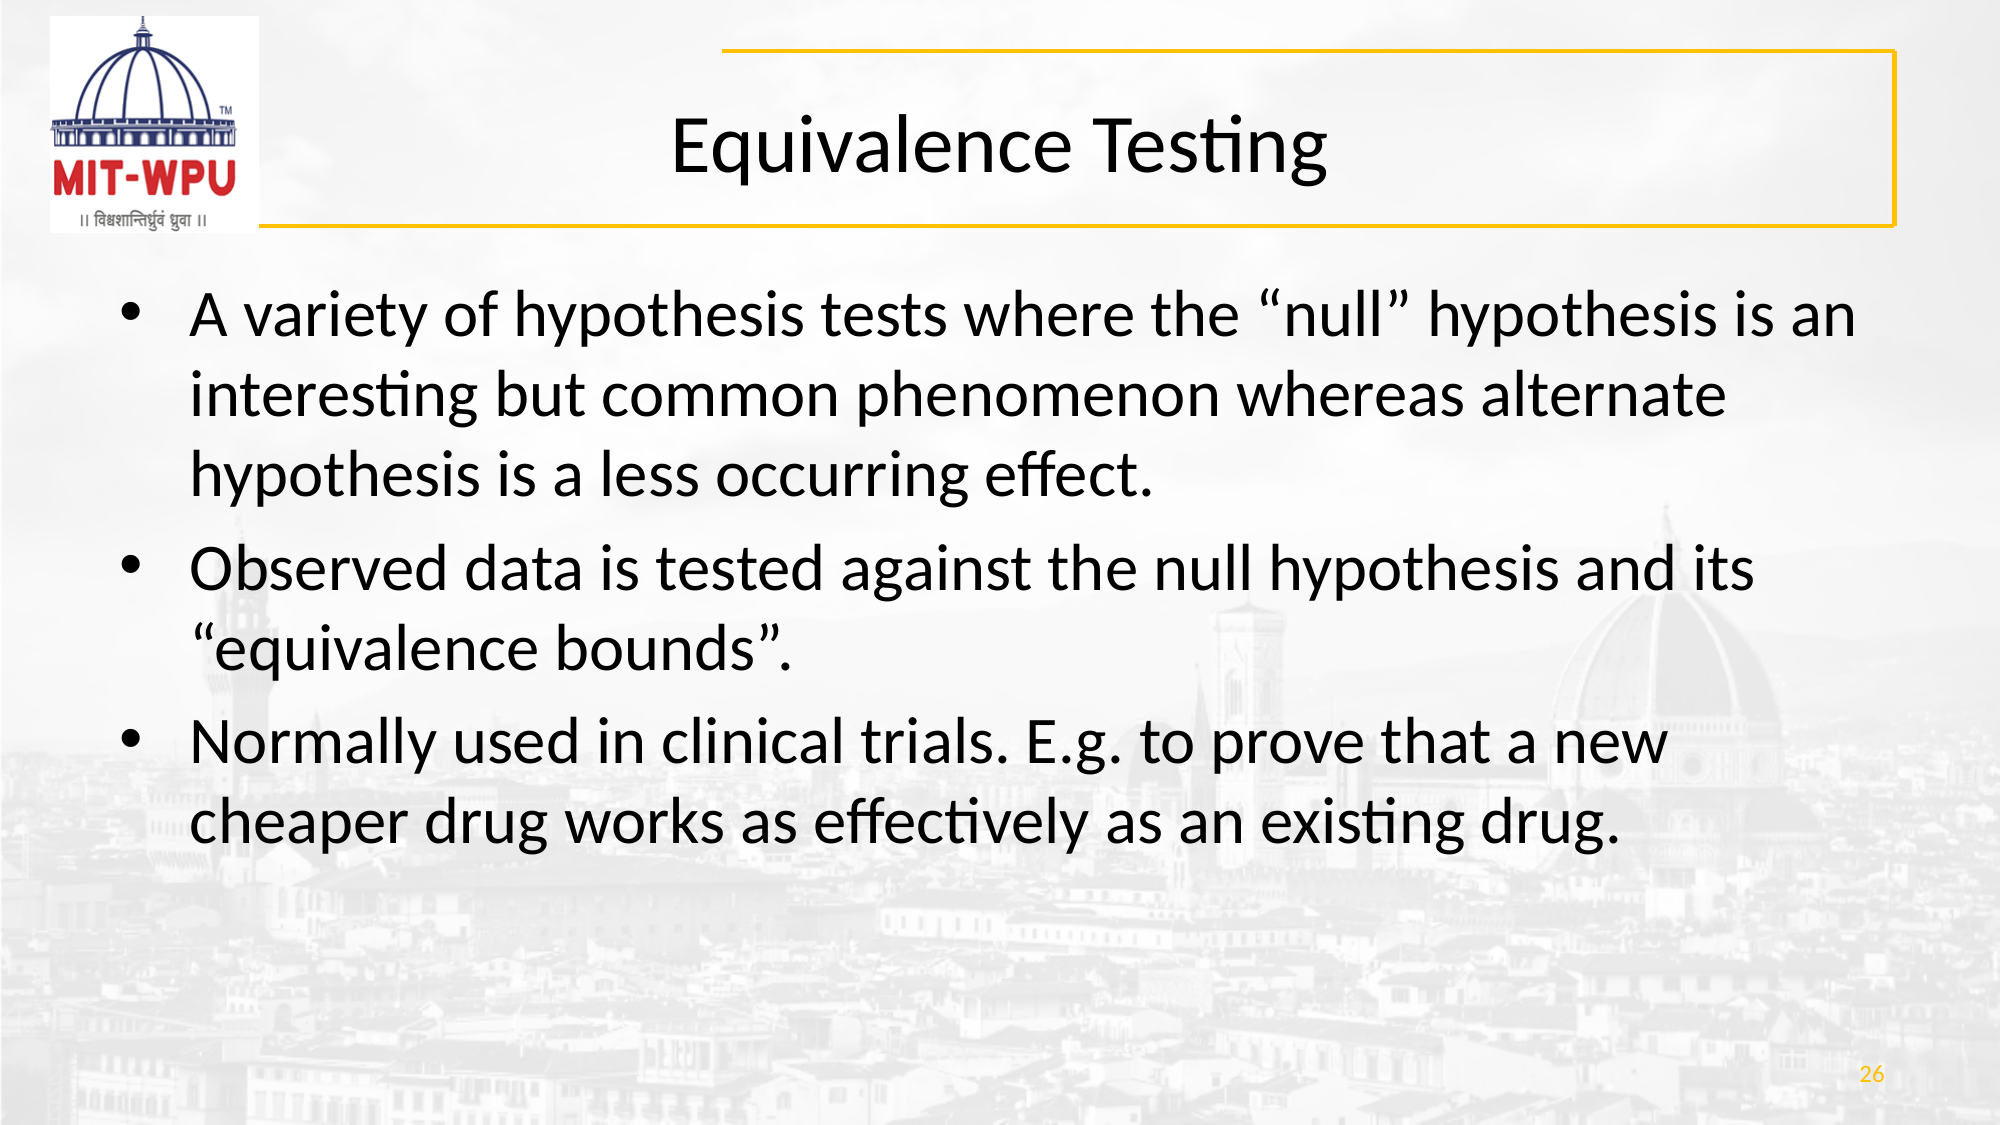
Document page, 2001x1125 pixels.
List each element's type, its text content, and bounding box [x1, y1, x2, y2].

title Equivalence Testing [99, 45, 1900, 233]
list A variety of hypothesis tests where the “null” hypothesis is an interesting but common phenomenon whereas alternate hypothesis is a less occurring effect. Observed data is tested against the null hypothesis and its “equivalence bounds”. Normally used in clinical trials. E.g. to prove that a new cheaper drug works as effectively as an existing drug. [99, 262, 1900, 1005]
slide_number ‹#› [1433, 1042, 1900, 1103]
picture [50, 16, 259, 233]
